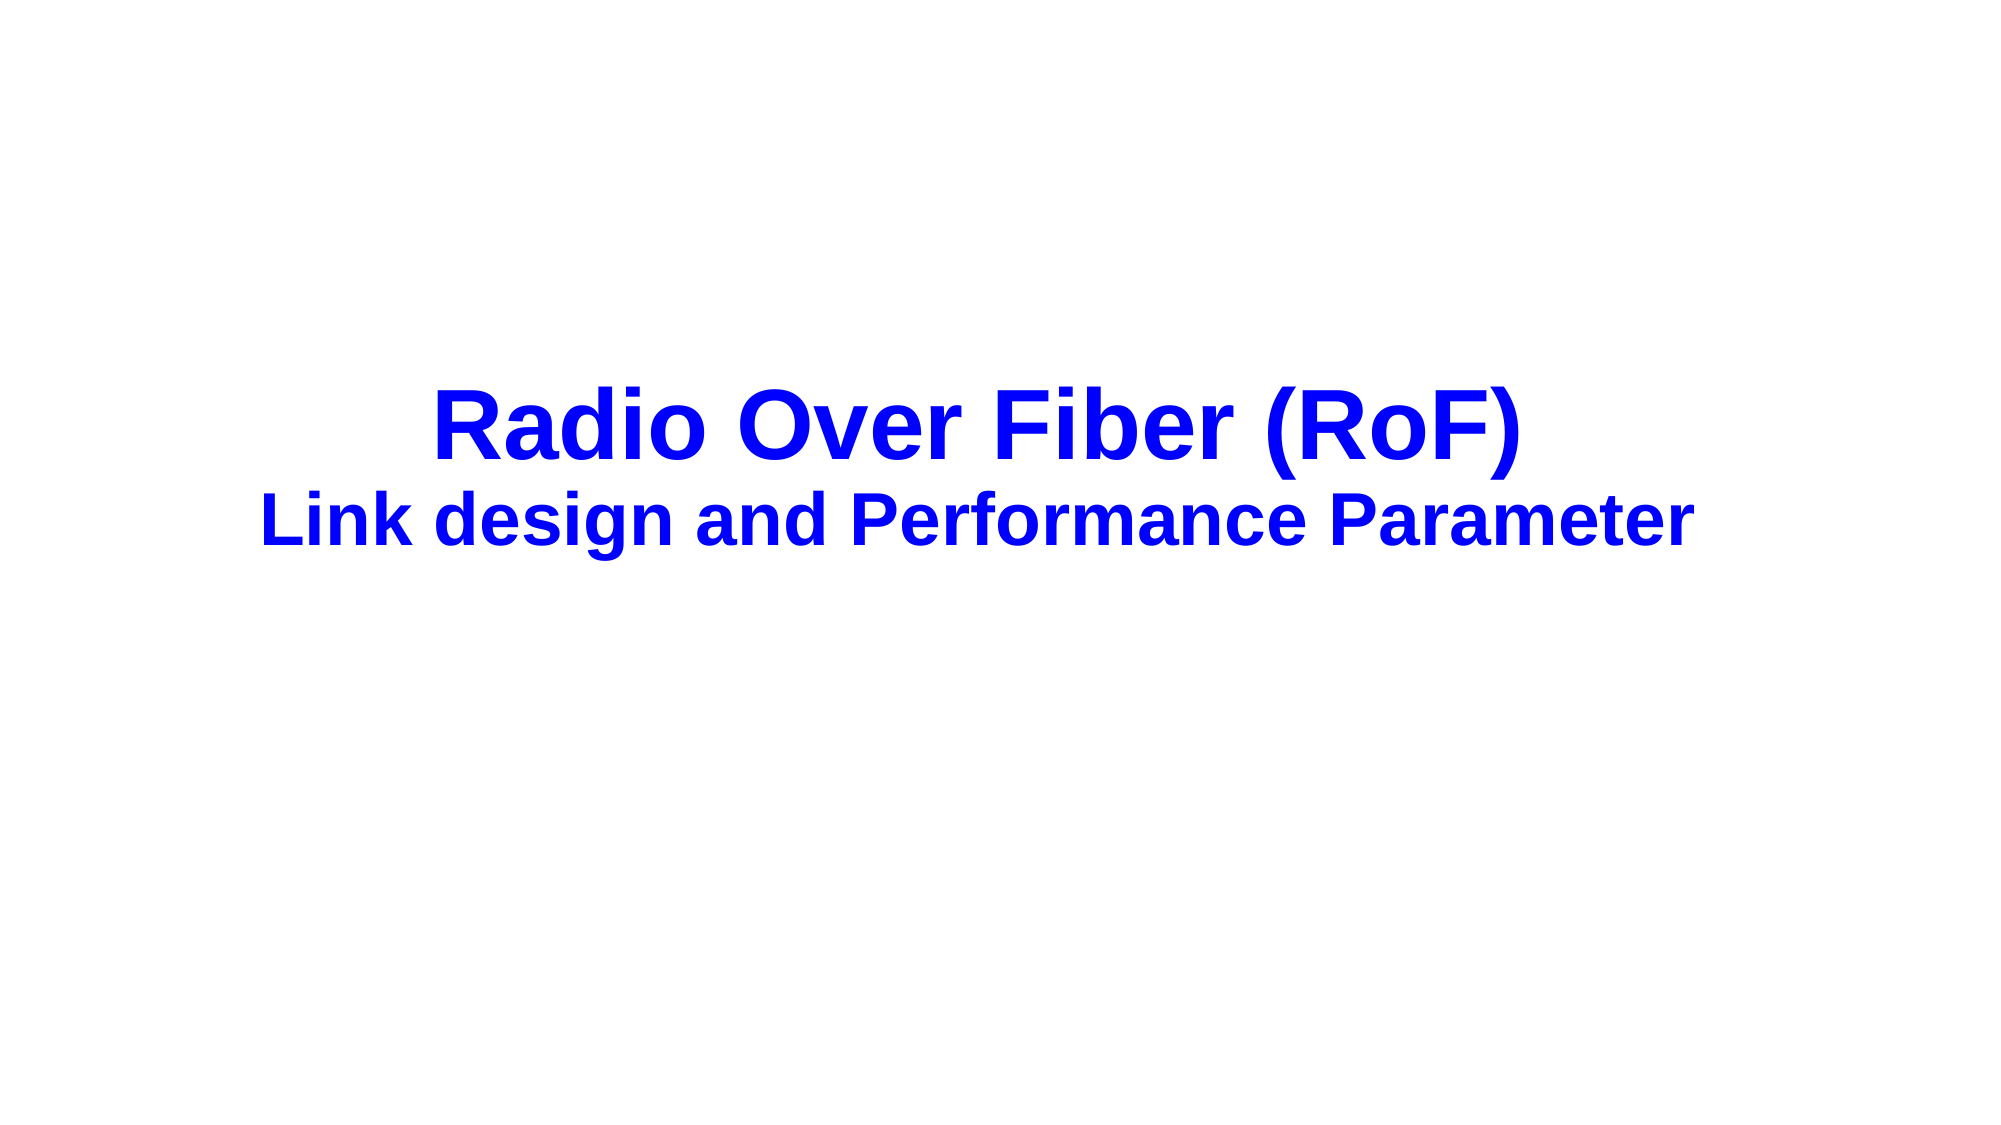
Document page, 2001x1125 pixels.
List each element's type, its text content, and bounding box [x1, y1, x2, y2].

title Radio Over Fiber (RoF) Link design and Performance Parameter [96, 346, 1859, 570]
